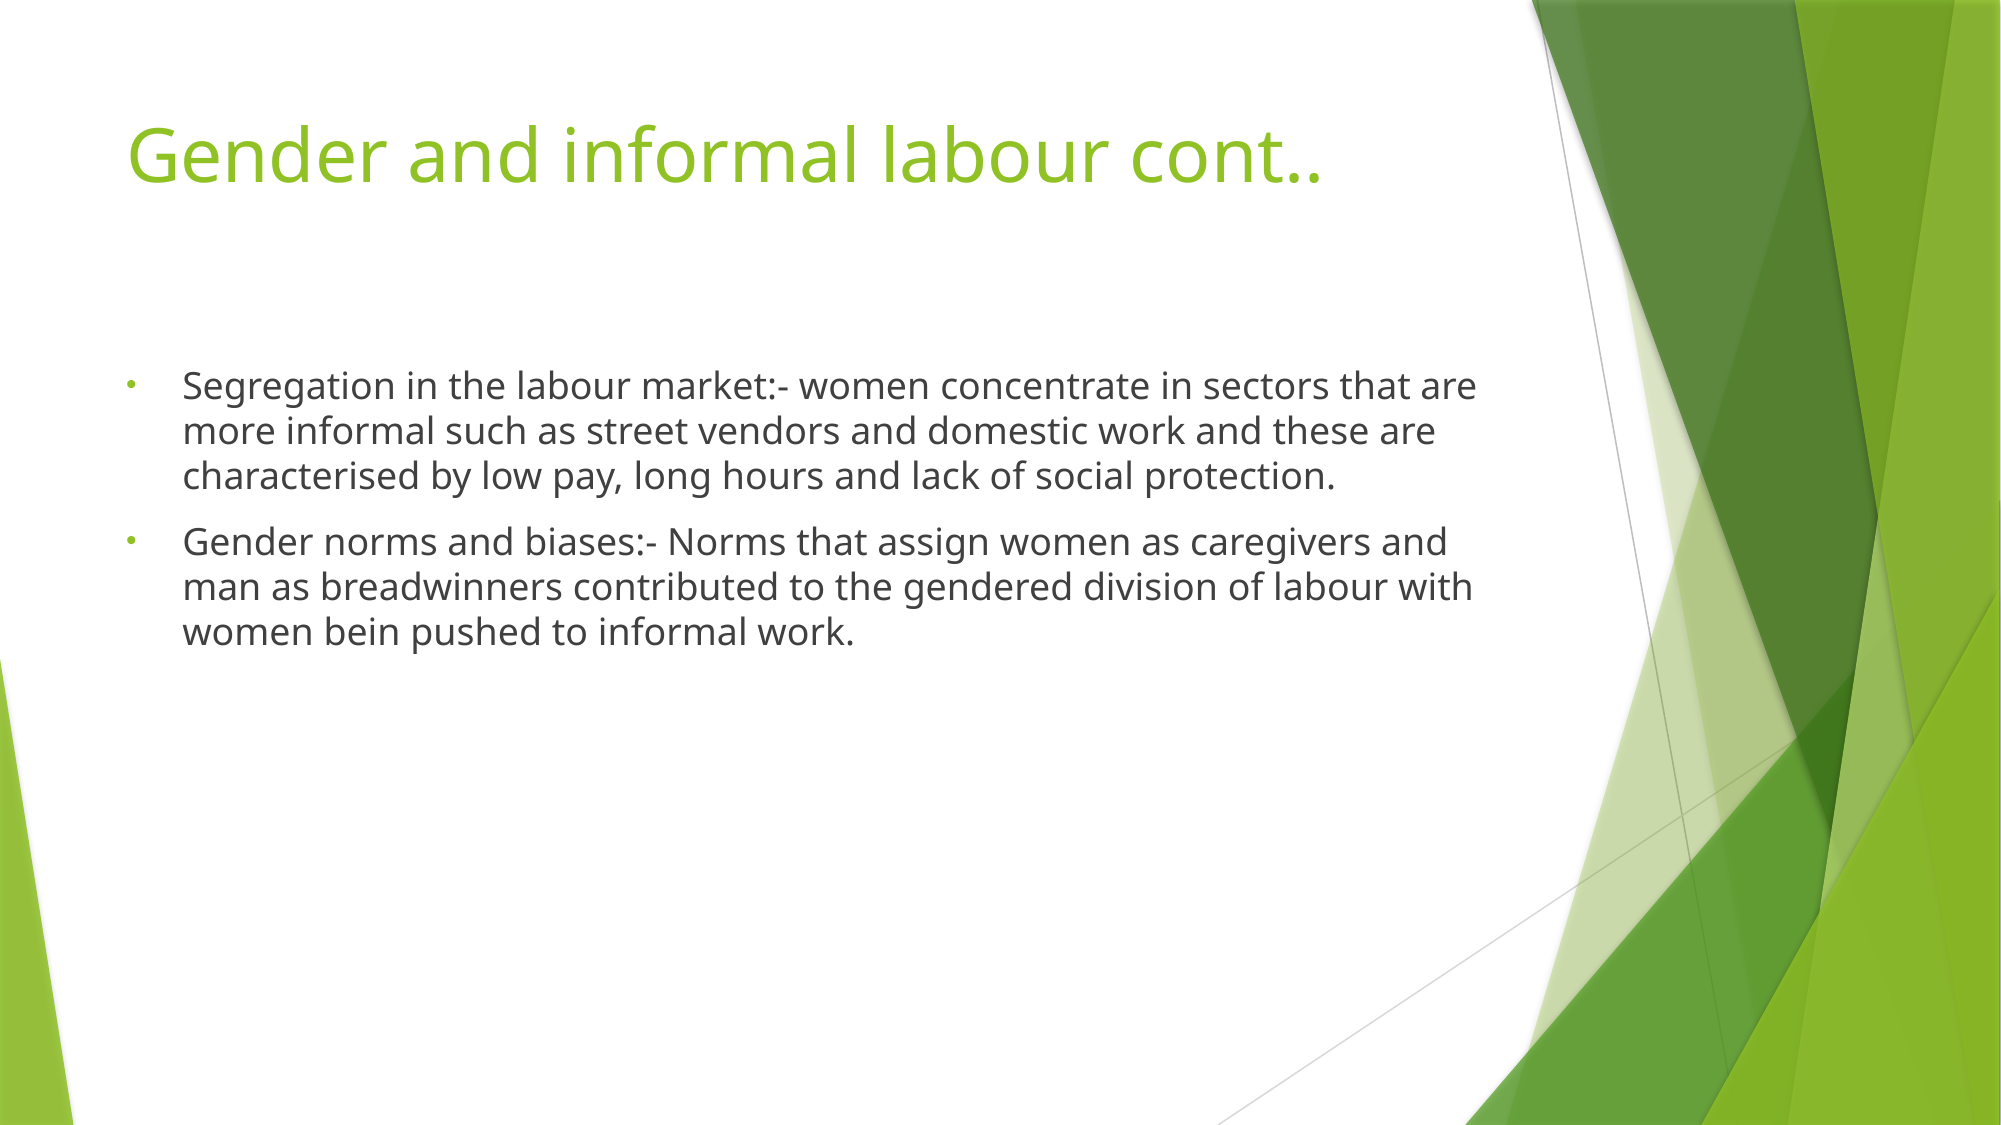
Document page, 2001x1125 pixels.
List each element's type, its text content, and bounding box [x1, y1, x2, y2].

list Segregation in the labour market:- women concentrate in sectors that are more informal such as street vendors and domestic work and these are characterised by low pay, long hours and lack of social protection. Gender norms and biases:- Norms that assign women as caregivers and man as breadwinners contributed to the gendered division of labour with women bein pushed to informal work. [111, 354, 1522, 992]
title Gender and informal labour cont.. [111, 99, 1522, 317]
